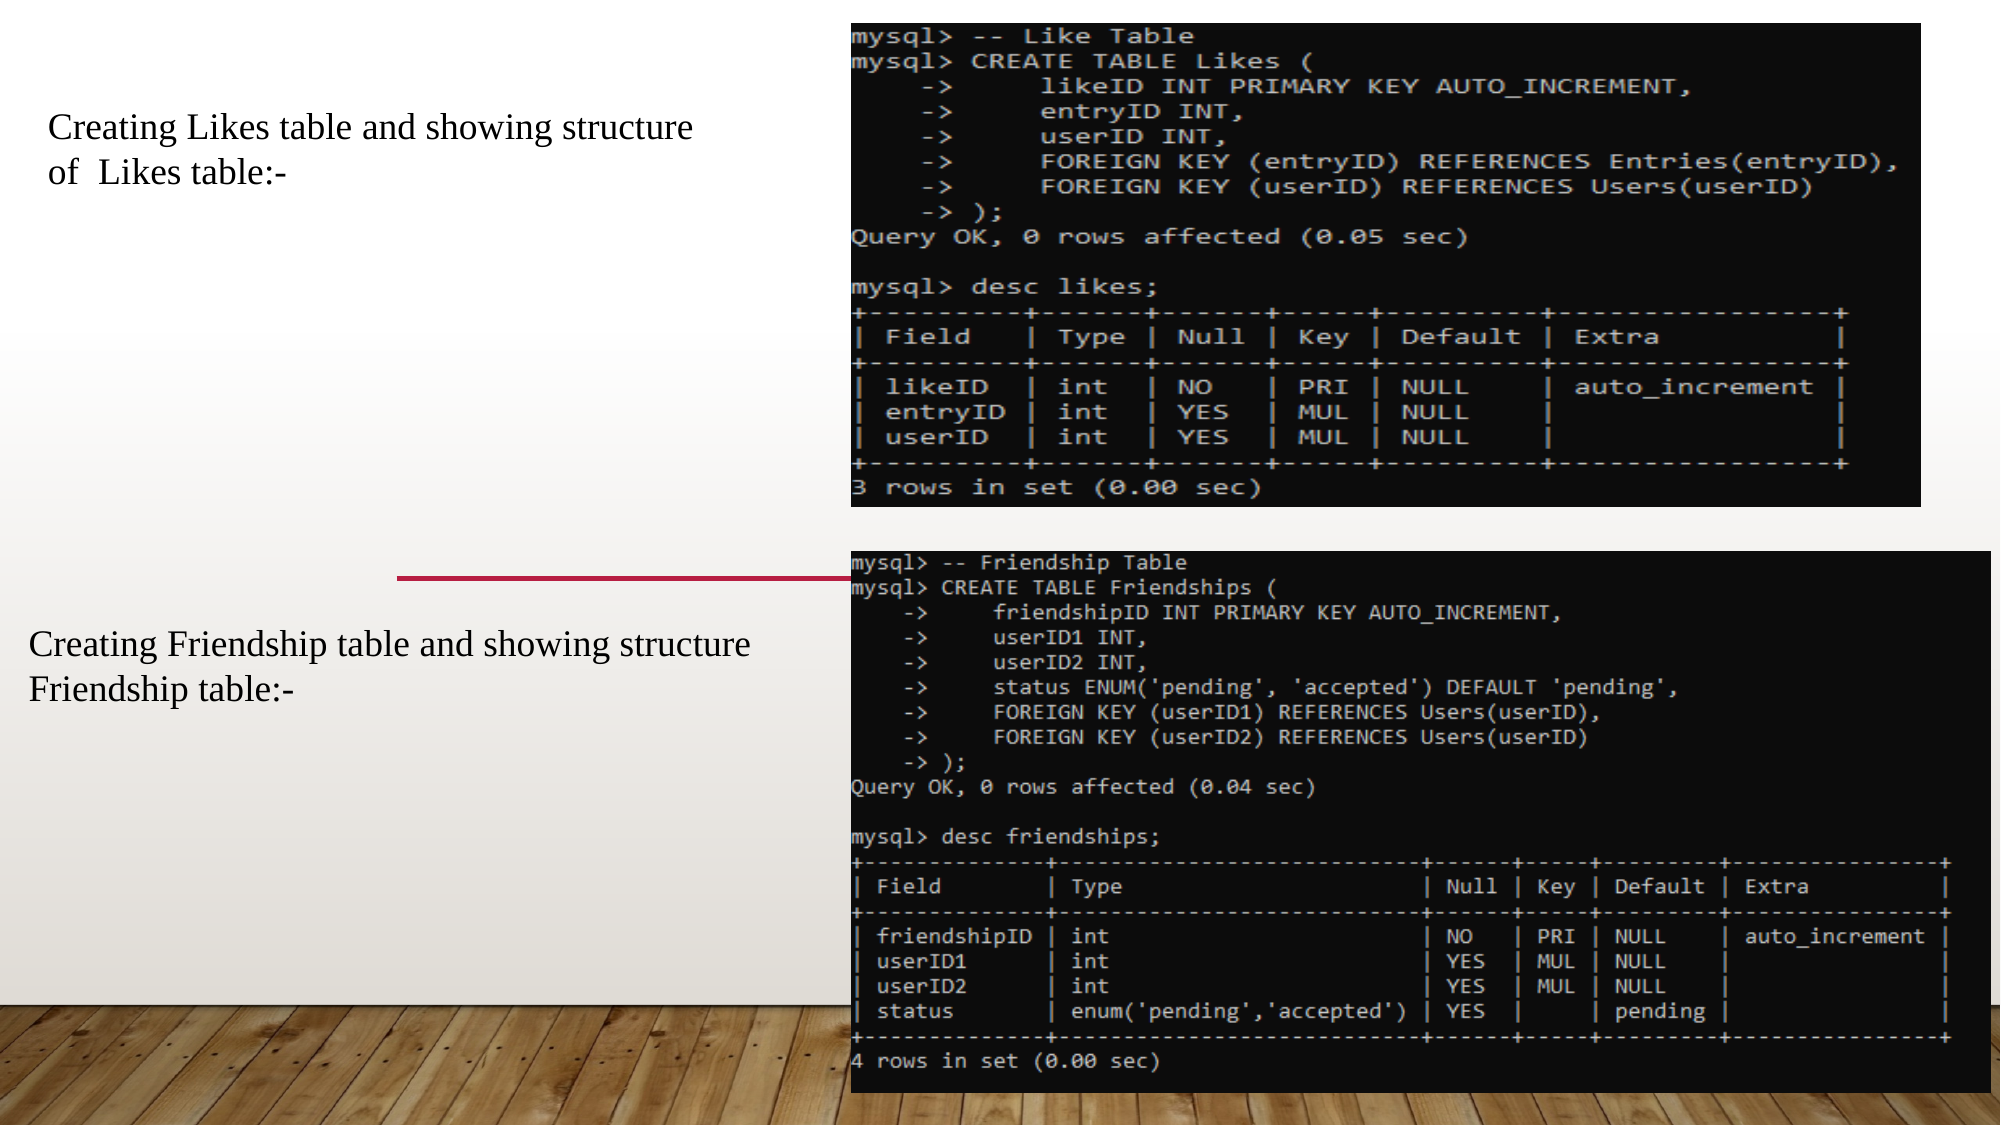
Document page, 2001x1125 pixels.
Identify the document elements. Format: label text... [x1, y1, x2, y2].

subtitle [76, 364, 1859, 968]
text_box Creating Likes table and showing structure of Likes table:- [33, 94, 755, 200]
picture [0, 550, 2000, 1125]
picture [851, 23, 1922, 507]
text_box Creating Friendship table and showing structure Friendship table:- [13, 611, 784, 717]
